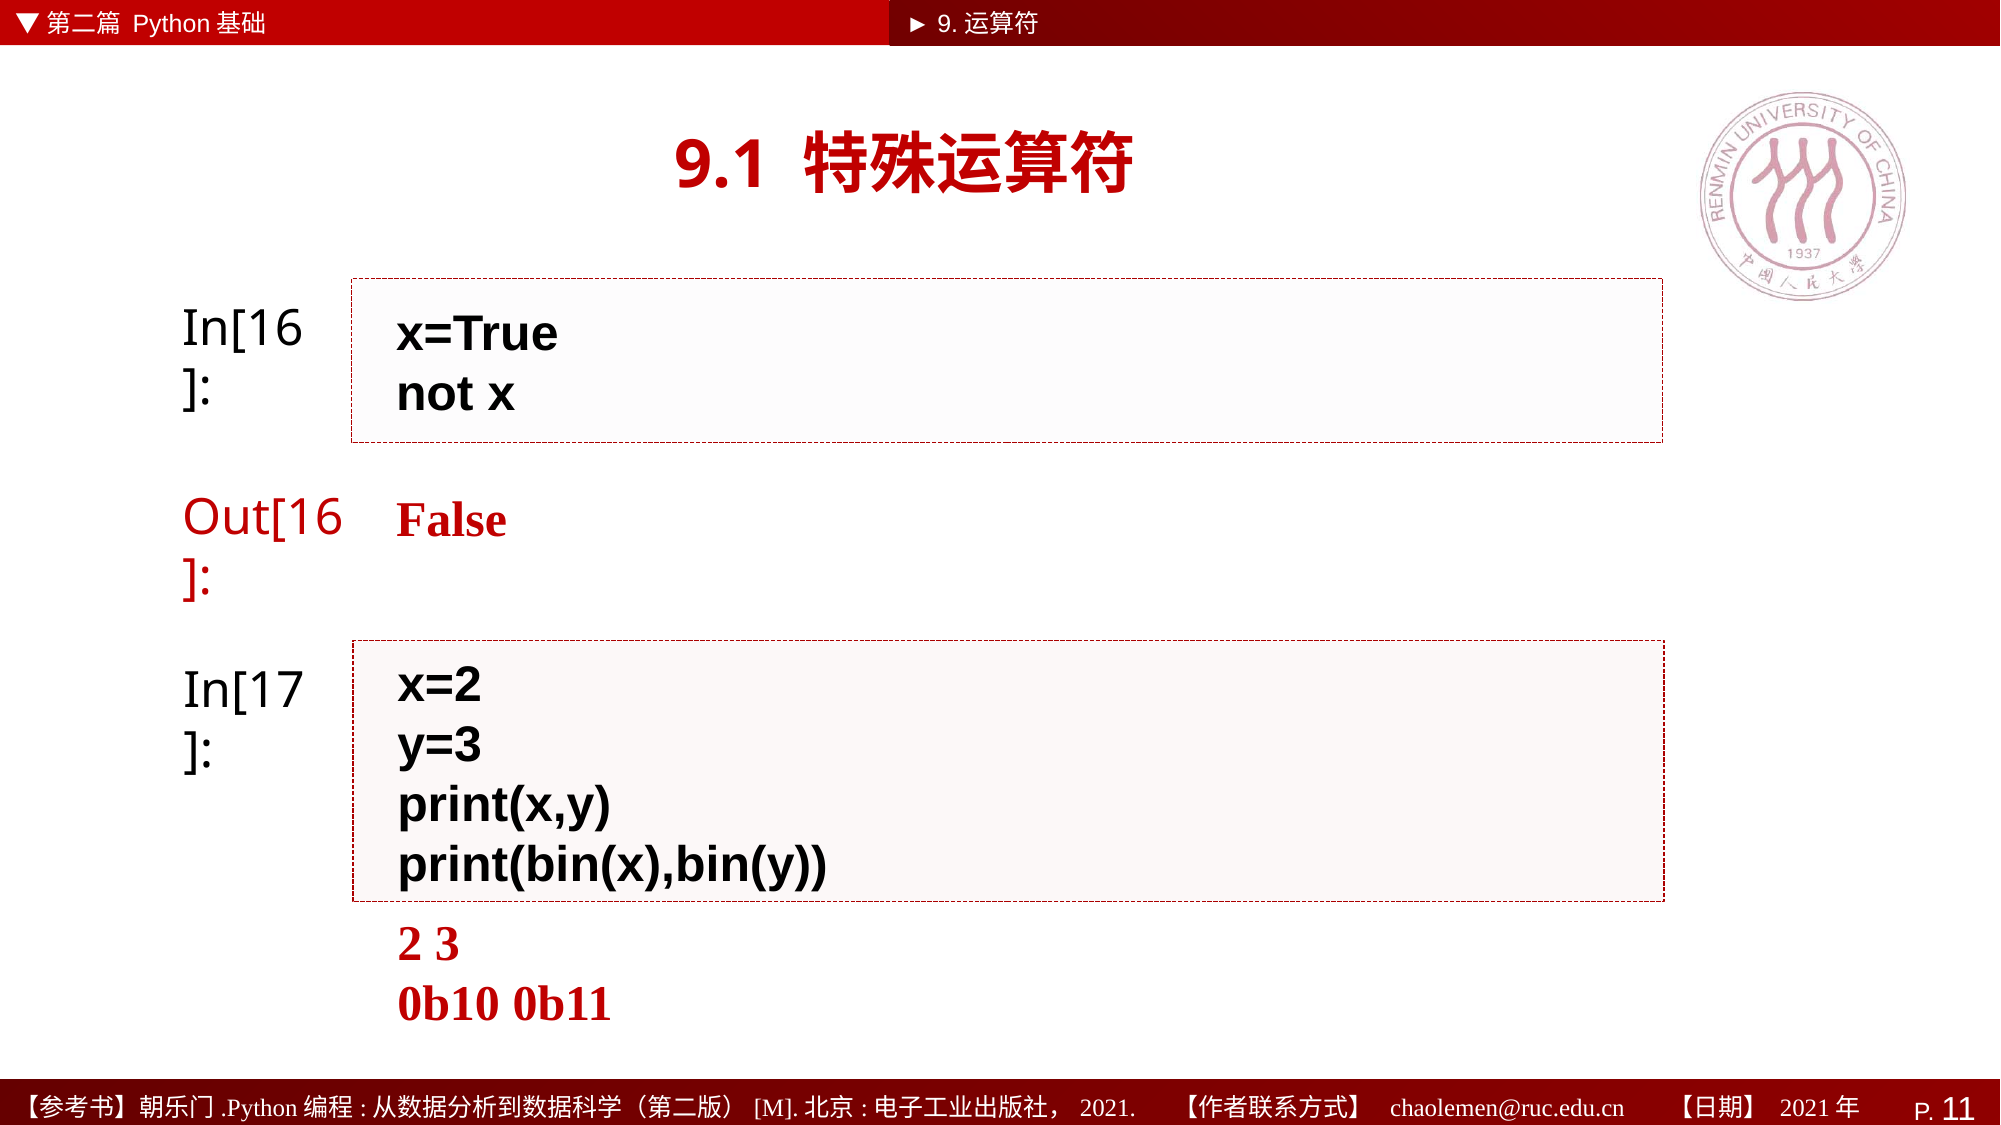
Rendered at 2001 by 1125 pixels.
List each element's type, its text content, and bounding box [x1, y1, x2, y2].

list ▼第二篇 Python基础 [0, 0, 725, 43]
list ► 9.运算符 [890, 0, 1249, 43]
title 9.1 特殊运算符 [101, 92, 1710, 229]
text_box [168, 640, 1664, 1050]
text_box In[16]: [167, 287, 334, 423]
text_box False [348, 464, 1667, 569]
picture [1696, 89, 1910, 304]
text_box x=True not x [348, 274, 1667, 446]
text_box Out[16]: [167, 477, 370, 613]
